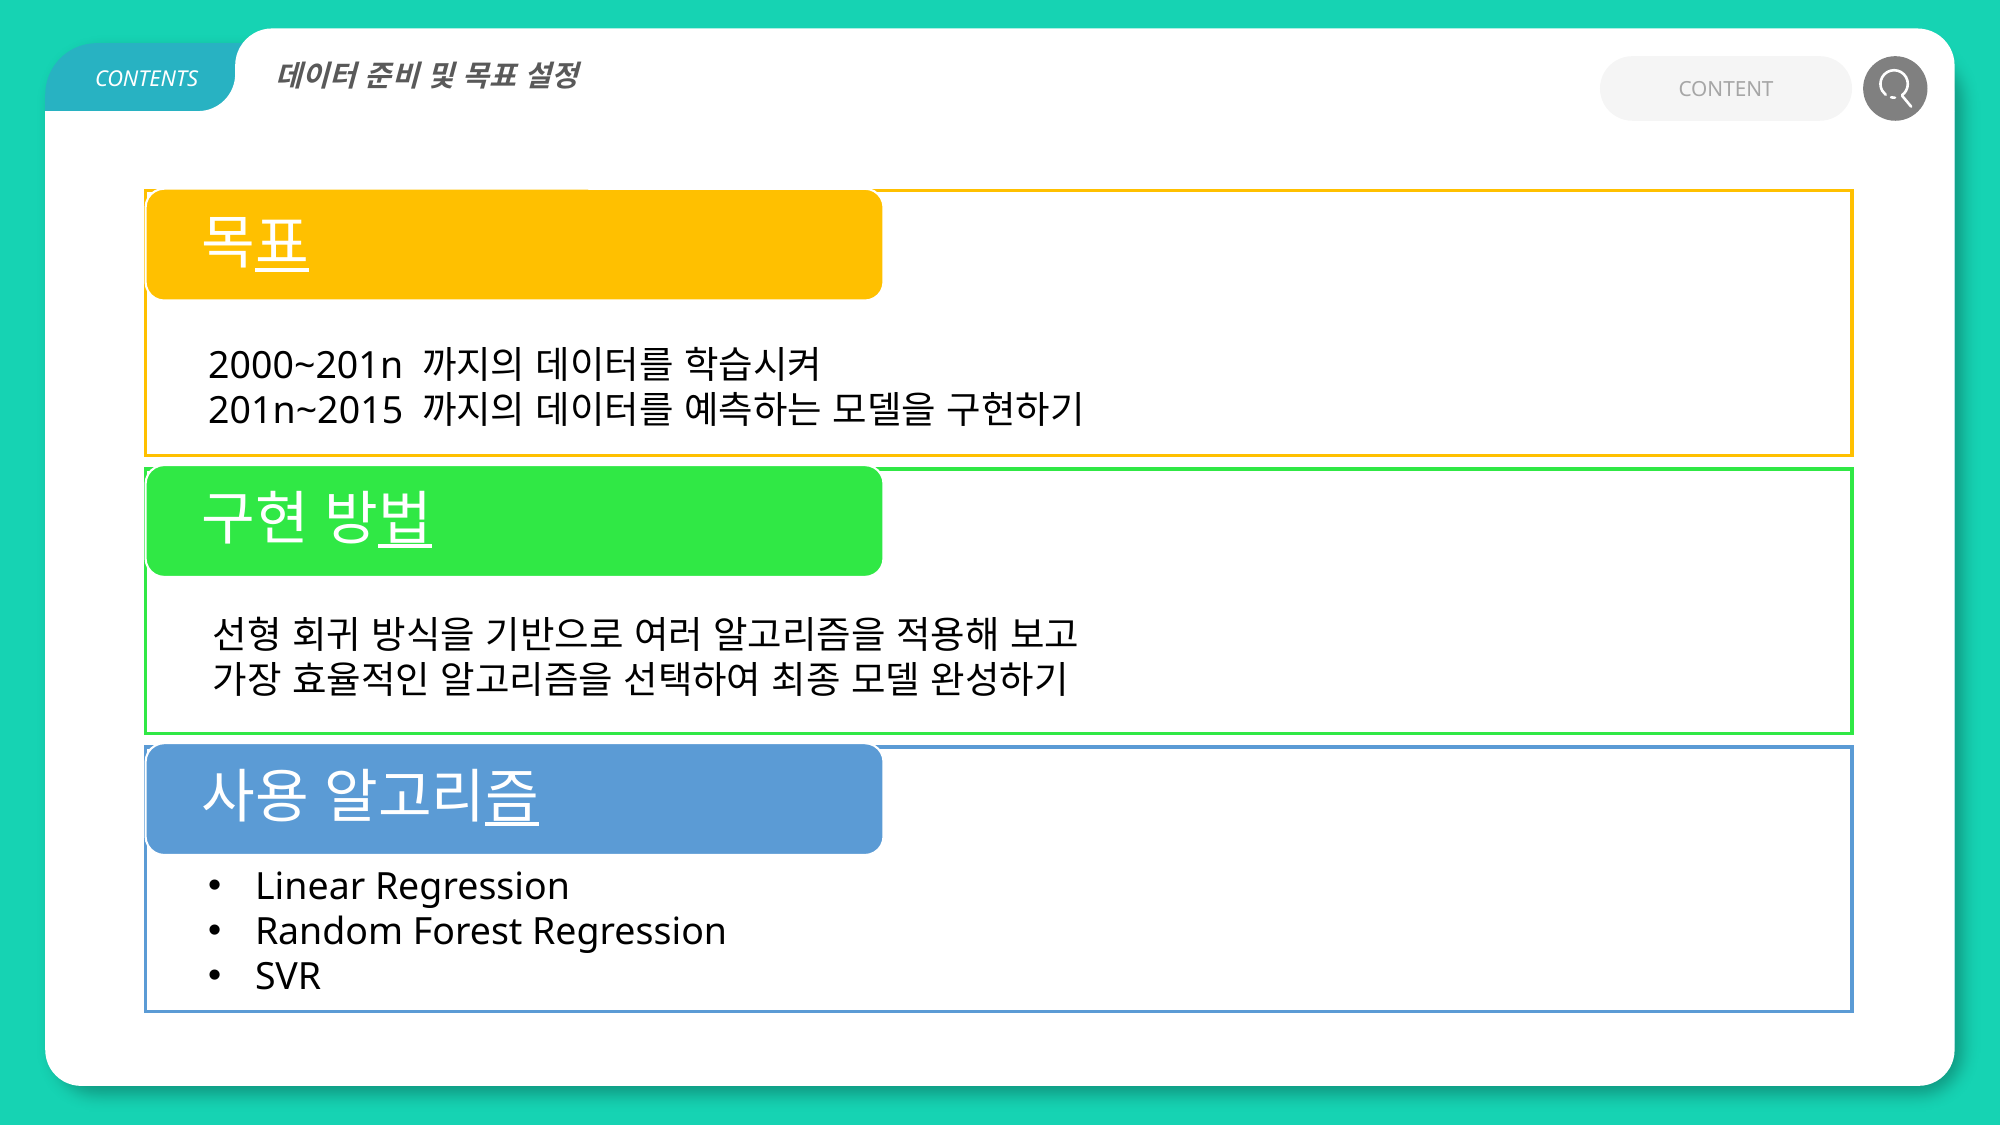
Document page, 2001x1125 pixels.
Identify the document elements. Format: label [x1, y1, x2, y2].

text_box [145, 188, 1853, 1014]
text_box [45, 28, 1955, 1086]
